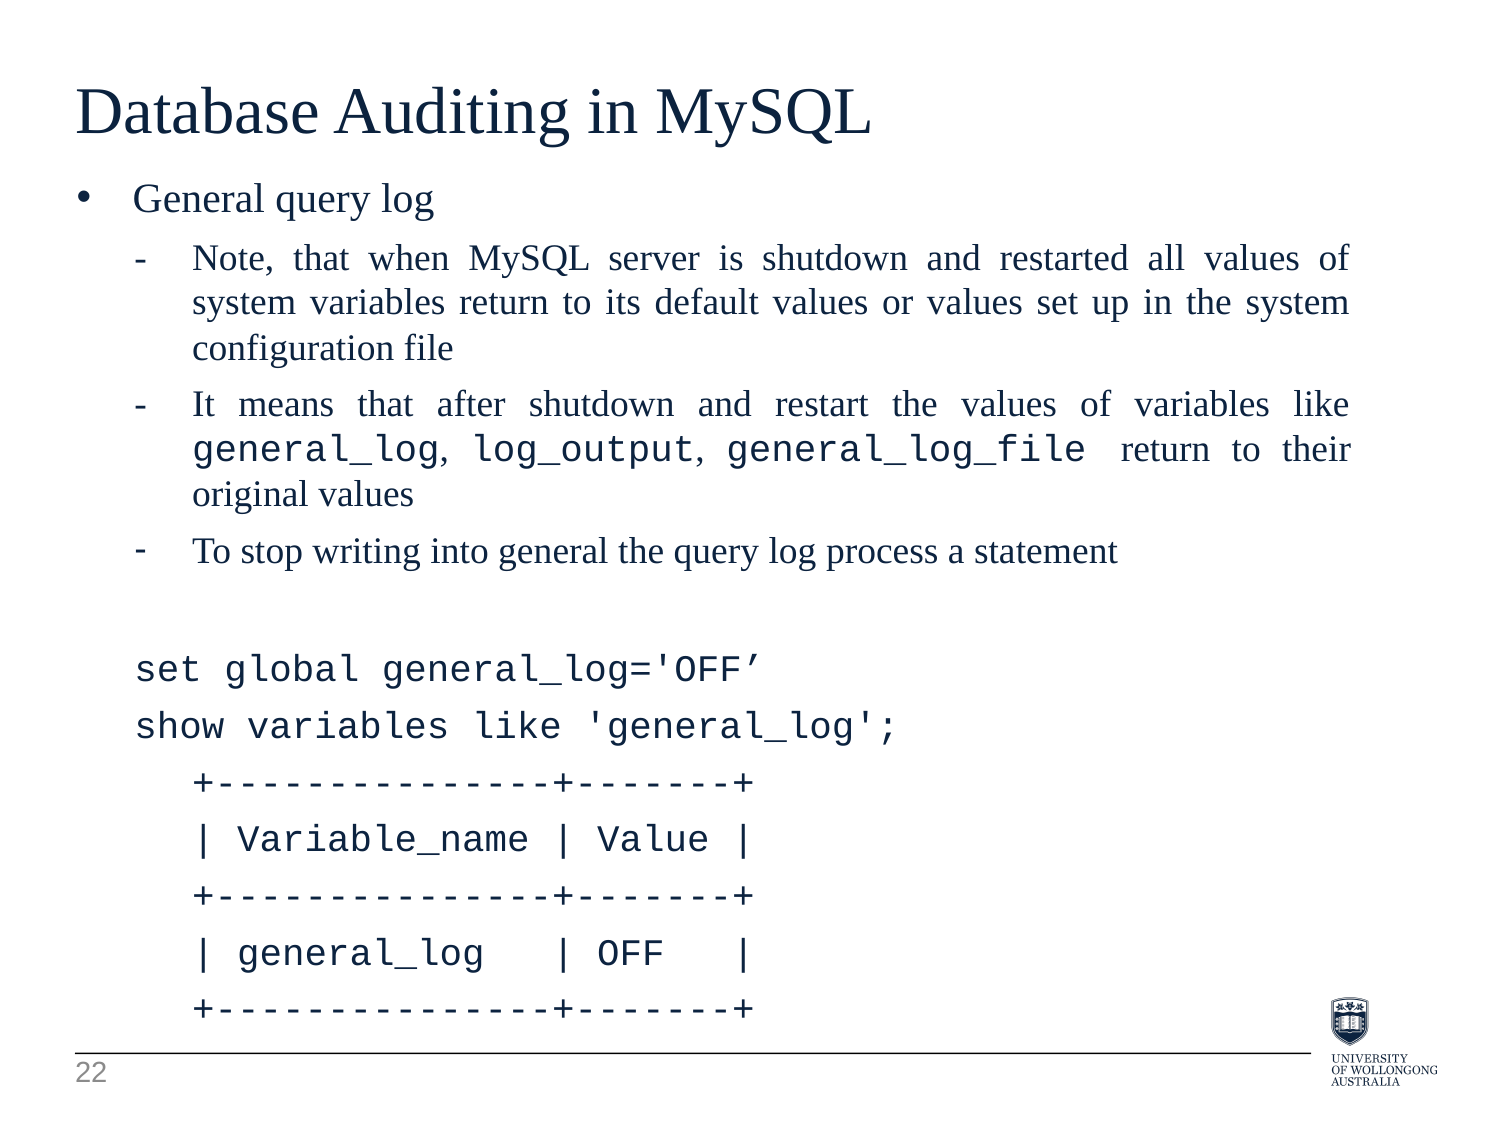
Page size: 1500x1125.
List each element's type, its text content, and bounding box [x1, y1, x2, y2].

text_box Database Auditing in MySQL [75, 67, 1412, 206]
text_box General query log - Note, that when MySQL server is shutdown and restarted all values of system variables return to its default values or values set up in the system configuration file - It means that after shutdown and restart the values of variables like general_log, log_output, general_log_file return to their original values To stop writing into general the query log process a statement set global general_log='OFF’ show variables like 'general_log'; +---------------+-------+ | Variable_name | Value | +---------------+-------+ | general_log | OFF | +---------------+-------+ [74, 170, 1367, 244]
text_box [74, 1059, 135, 1091]
